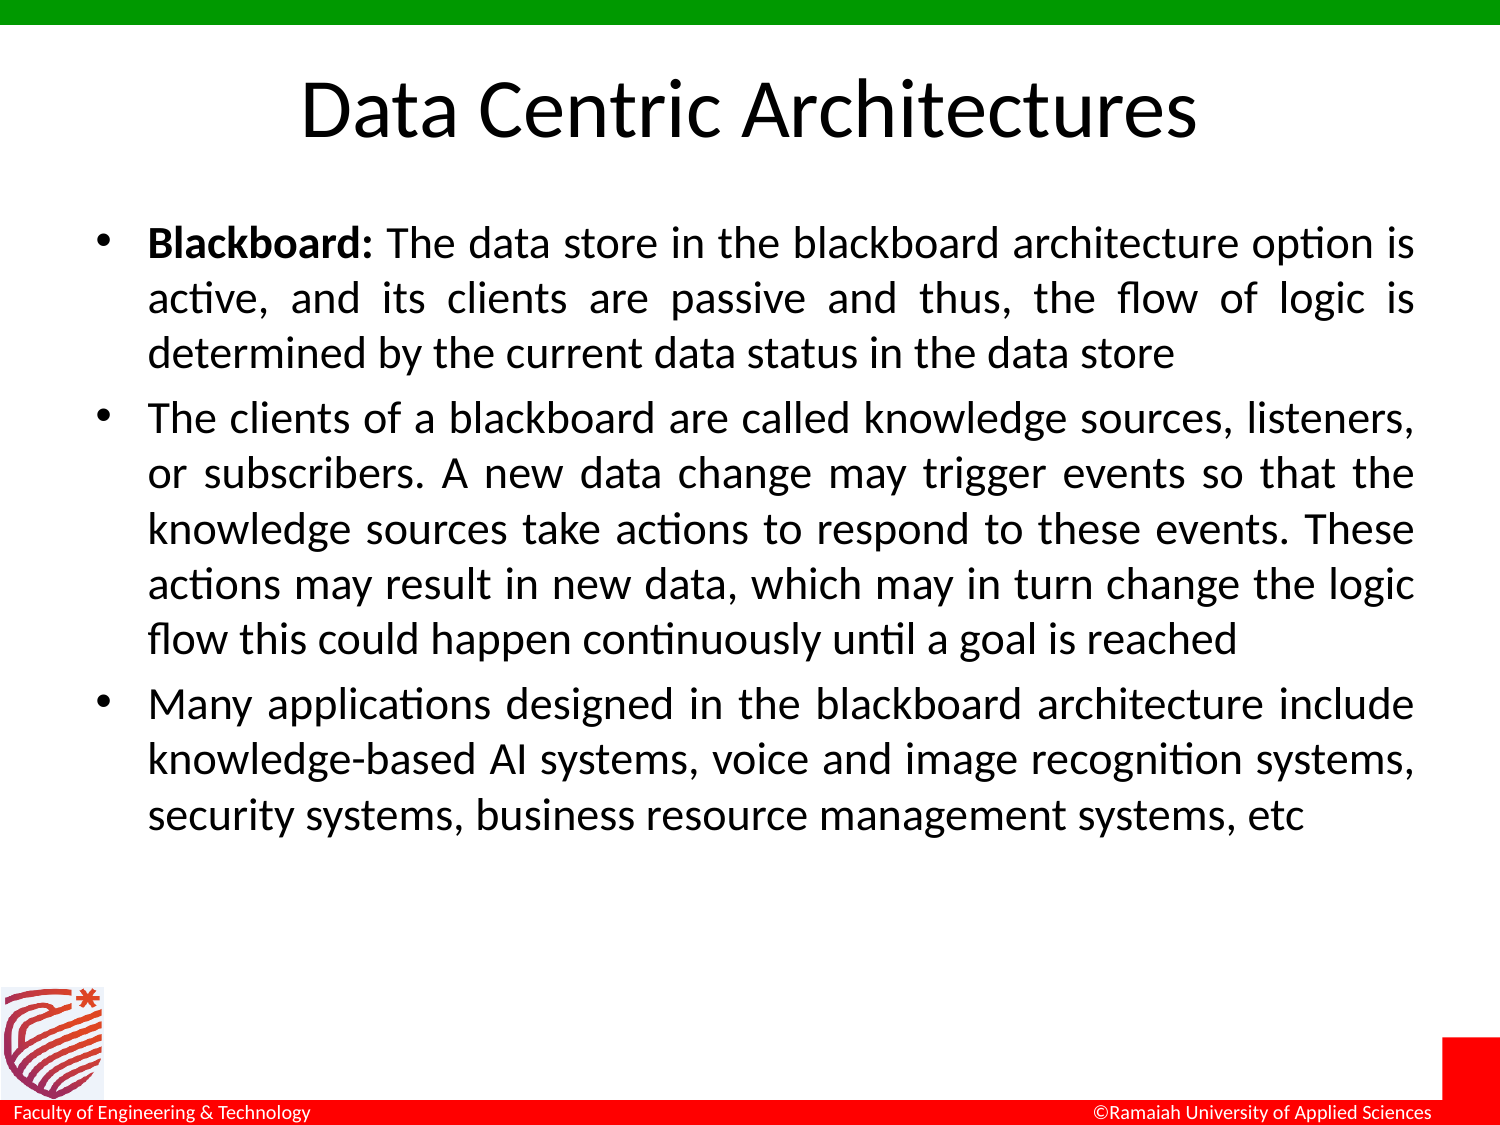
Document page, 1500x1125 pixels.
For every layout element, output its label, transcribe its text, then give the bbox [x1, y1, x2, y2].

title Data Centric Architectures [75, 45, 1425, 233]
list Blackboard: The data store in the blackboard architecture option is active, and its clients are passive and thus, the flow of logic is determined by the current data status in the data store The clients of a blackboard are called knowledge sources, listeners, or subscribers. A new data change may trigger events so that the knowledge sources take actions to respond to these events. These actions may result in new data, which may in turn change the logic flow this could happen continuously until a goal is reached Many applications designed in the blackboard architecture include knowledge-based AI systems, voice and image recognition systems, security systems, business resource management systems, etc [80, 204, 1431, 1001]
picture [1, 987, 104, 1100]
